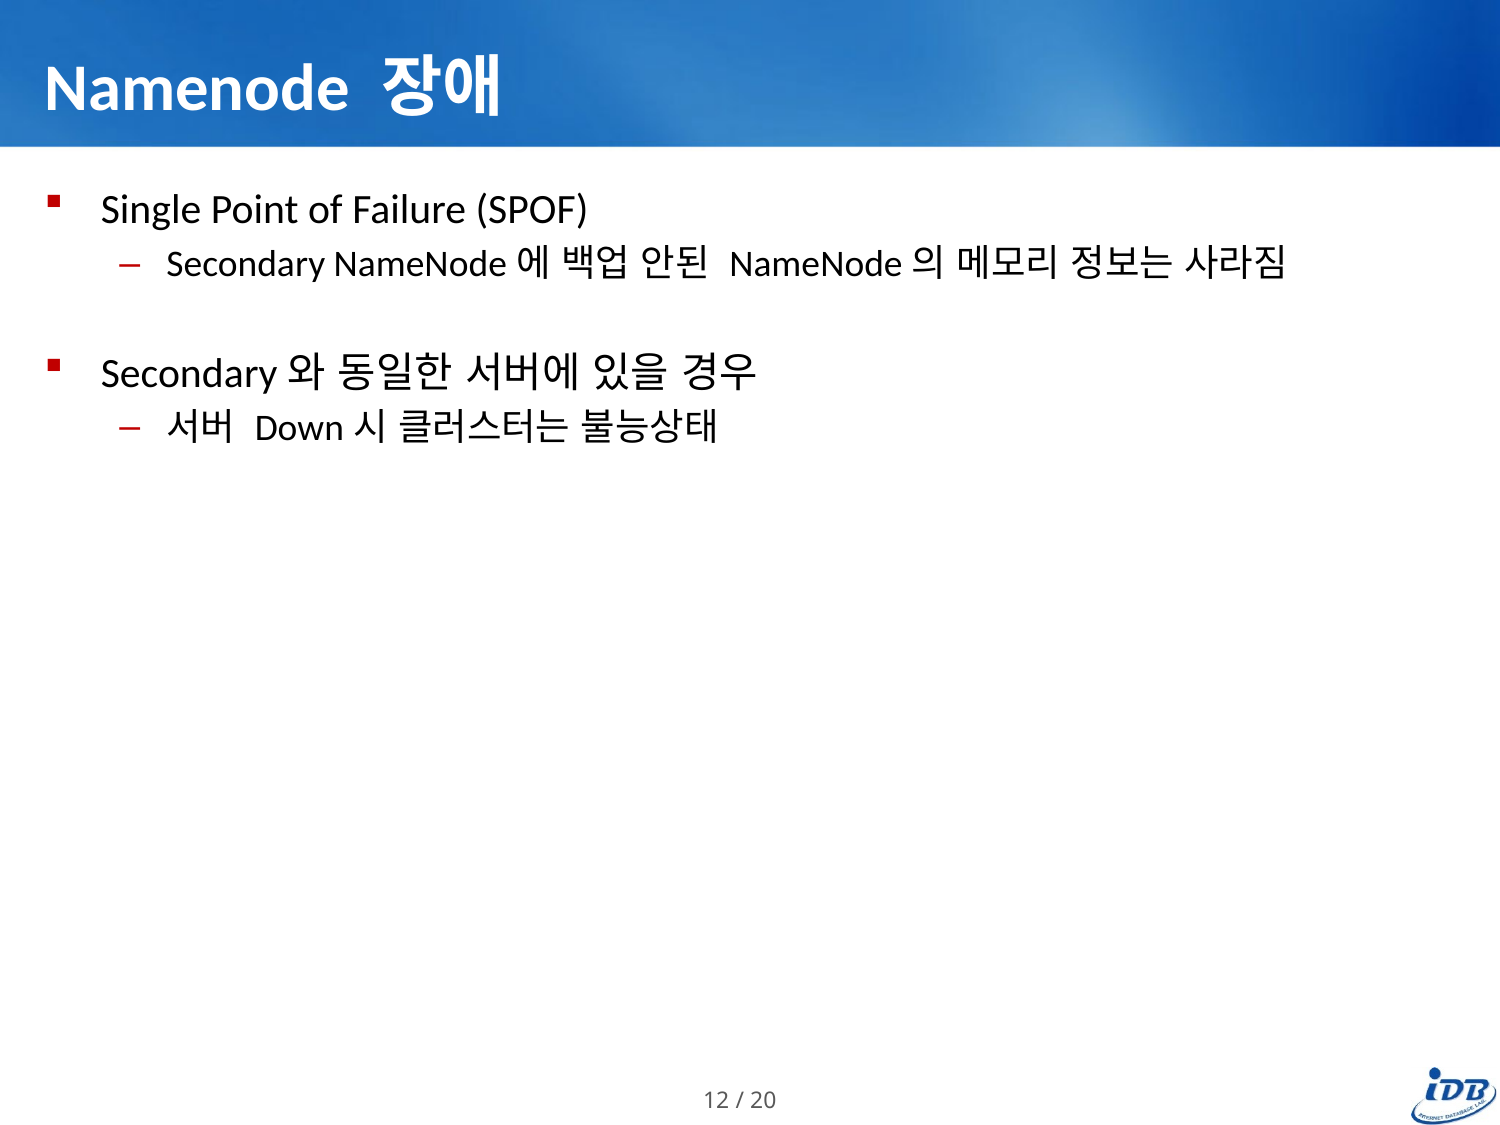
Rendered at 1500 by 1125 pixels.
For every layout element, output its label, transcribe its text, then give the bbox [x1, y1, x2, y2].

title Namenode 장애 [29, 19, 1471, 149]
picture [0, 0, 1500, 1125]
list Single Point of Failure (SPOF) Secondary NameNode에 백업 안된 NameNode의 메모리 정보는 사라짐 Secondary와 동일한 서버에 있을 경우 서버 Down시 클러스터는 불능상태 [29, 174, 1471, 1071]
